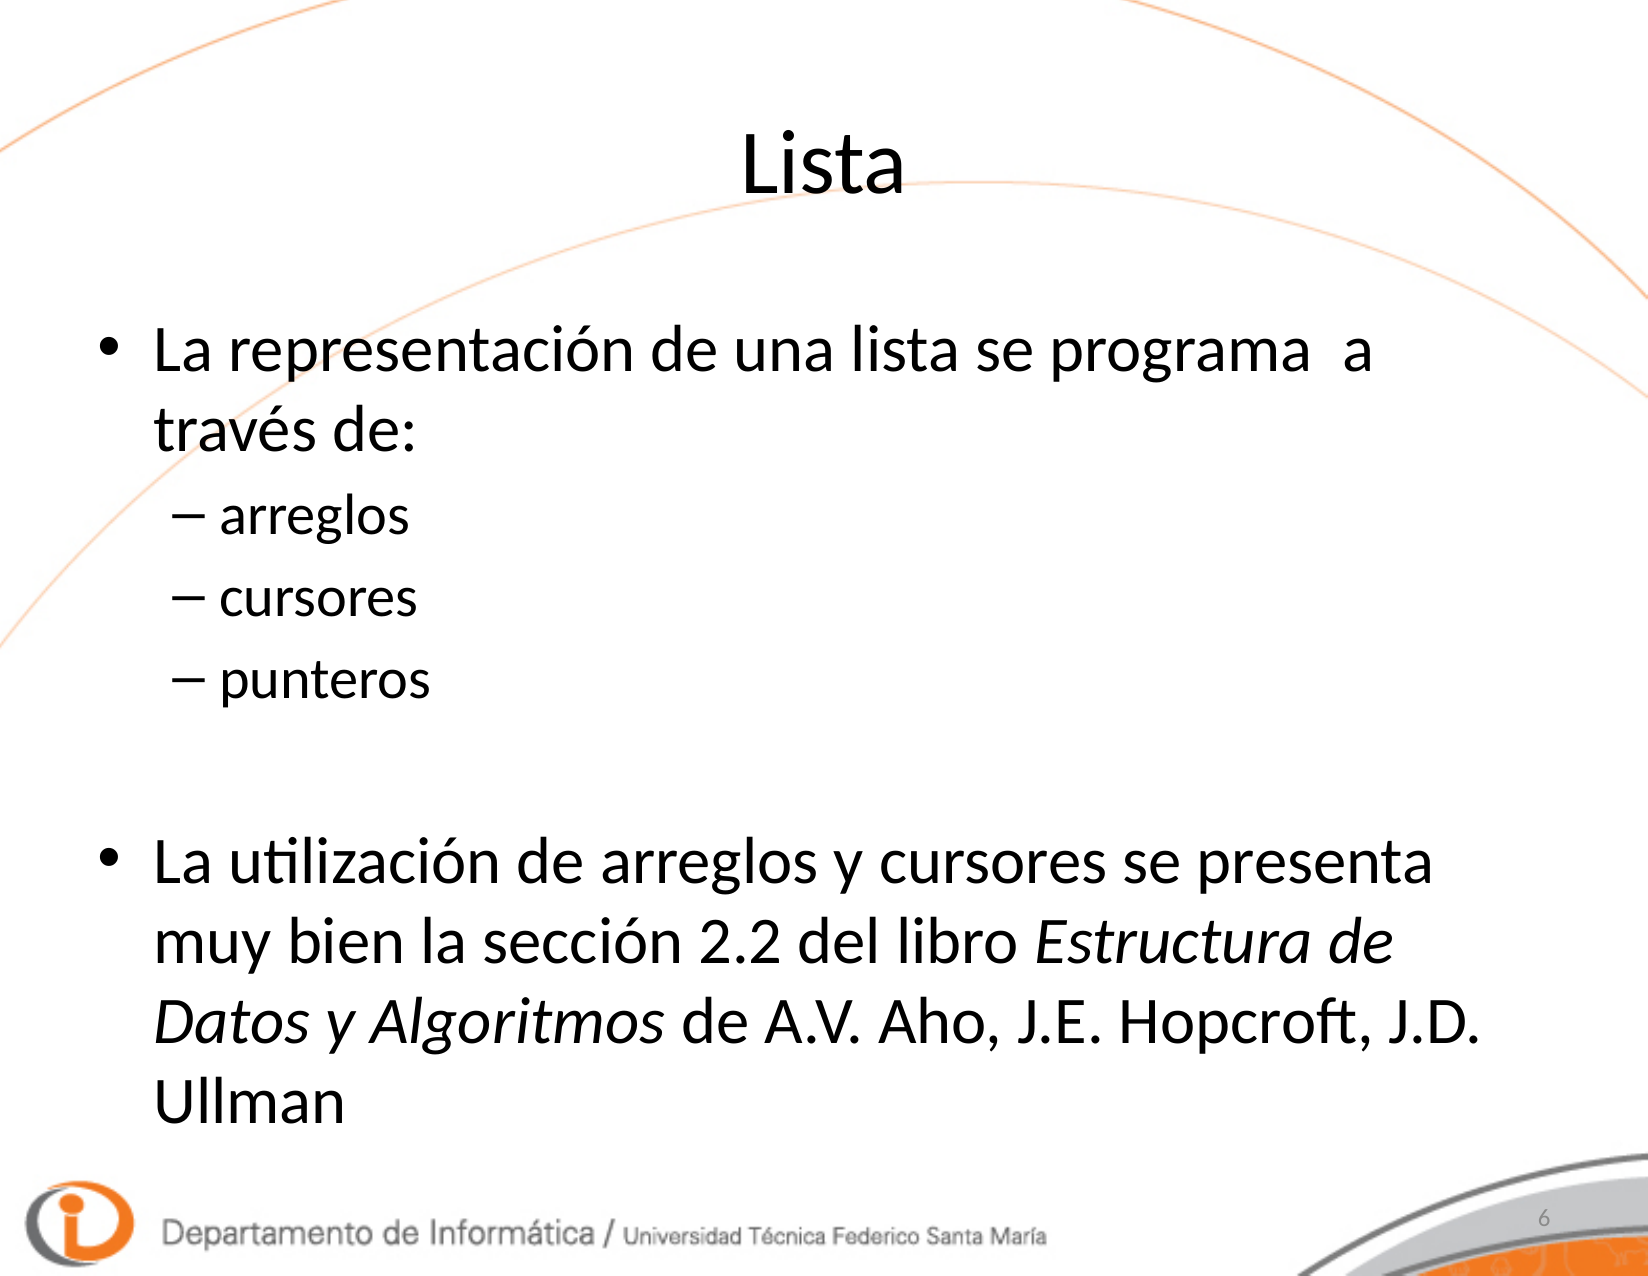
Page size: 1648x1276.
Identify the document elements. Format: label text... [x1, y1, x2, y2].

picture [0, 0, 1648, 1276]
slide_number 6 [1180, 1182, 1566, 1251]
title Lista [82, 51, 1566, 264]
list La representación de una lista se programa a través de: arreglos cursores punteros La utilización de arreglos y cursores se presenta muy bien la sección 2.2 del libro Estructura de Datos y Algoritmos de A.V. Aho, J.E. Hopcroft, J.D. Ullman [82, 297, 1566, 1140]
